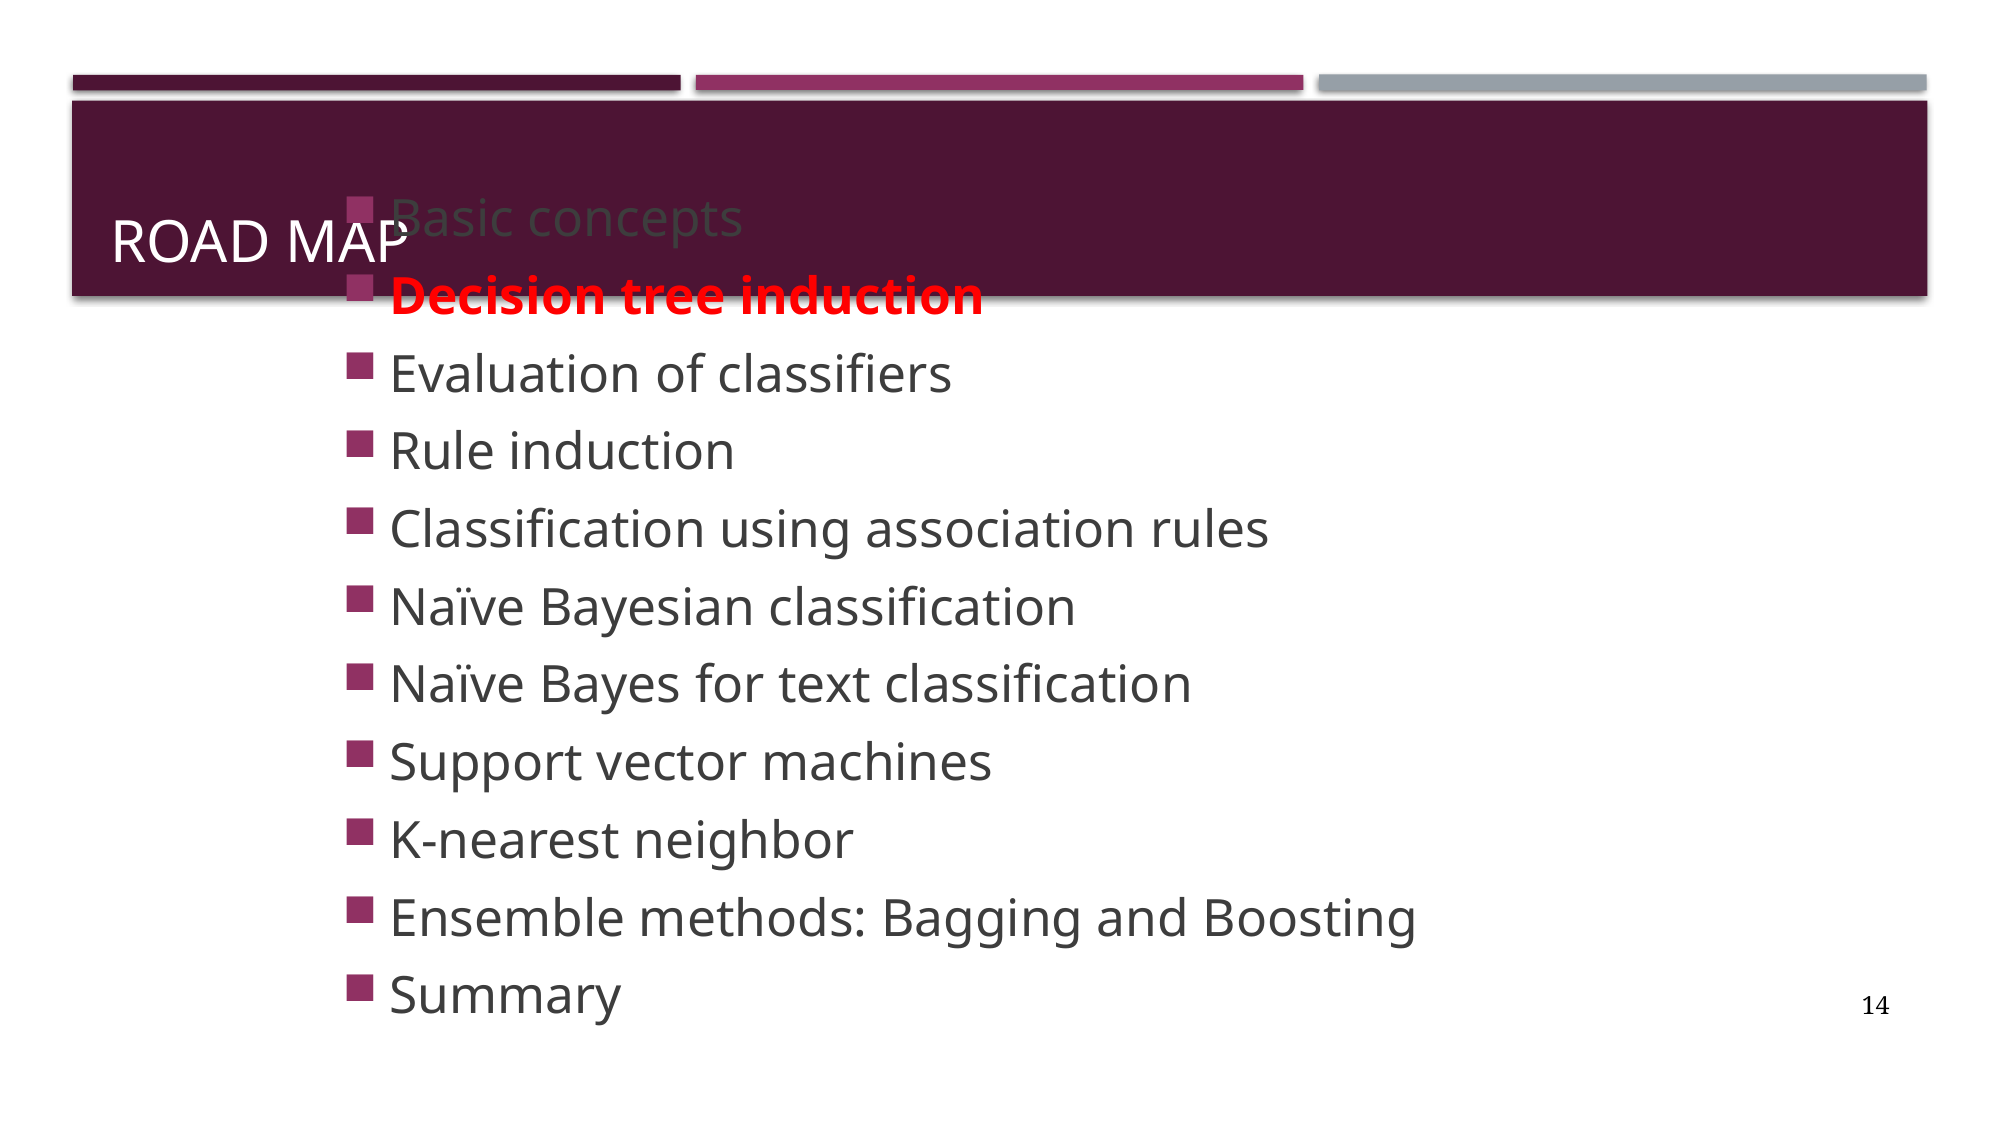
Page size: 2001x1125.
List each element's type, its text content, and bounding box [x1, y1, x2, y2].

list Basic concepts Decision tree induction Evaluation of classifiers Rule induction Classification using association rules Naïve Bayesian classification Naïve Bayes for text classification Support vector machines K-nearest neighbor Ensemble methods: Bagging and Boosting Summary [326, 184, 1677, 1042]
slide_number 14 [1732, 977, 1905, 1037]
title Road Map [95, 115, 1905, 282]
